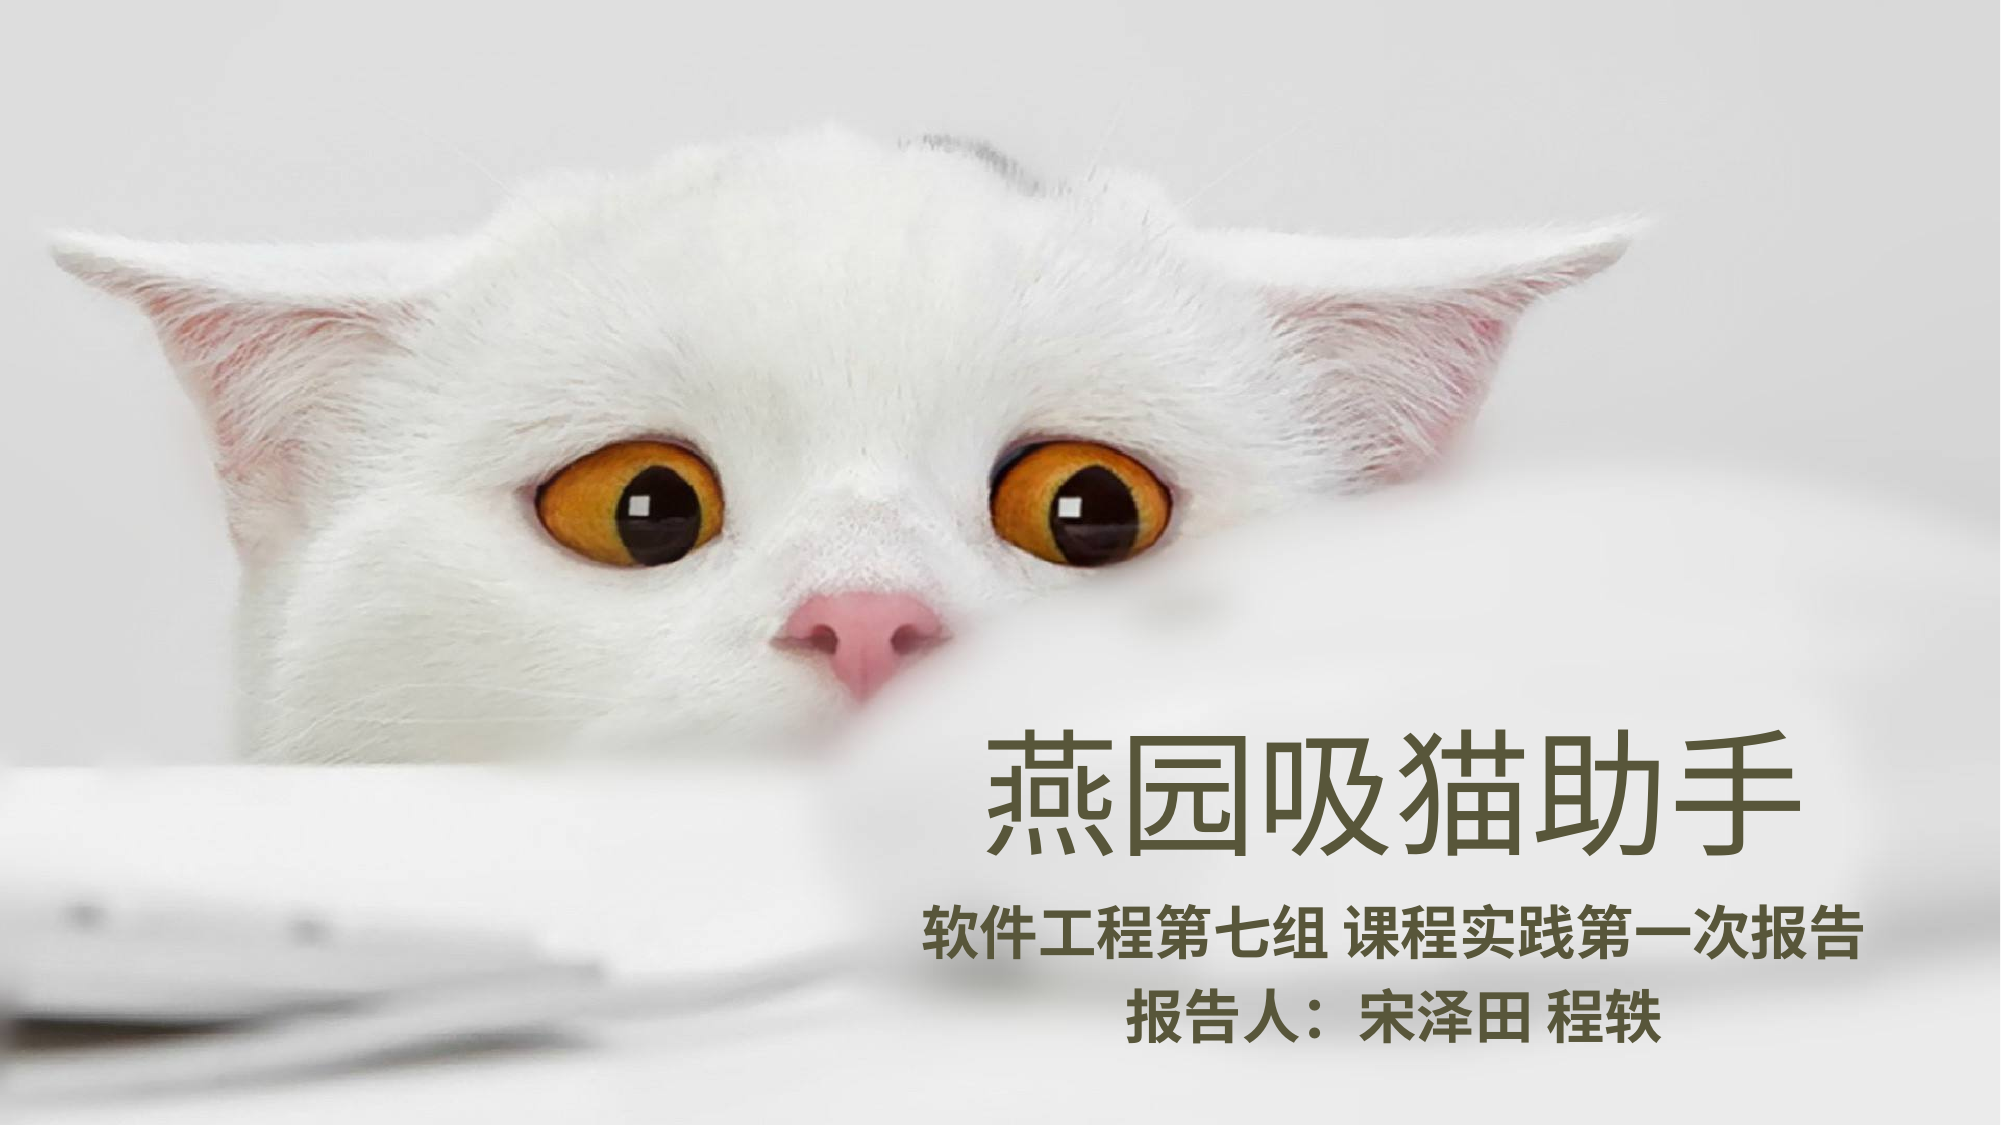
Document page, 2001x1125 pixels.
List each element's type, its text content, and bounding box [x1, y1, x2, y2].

title 燕园吸猫助手 [750, 659, 2000, 883]
subtitle 软件工程第七组 课程实践第一次报告 报告人：宋泽田 程轶 [750, 897, 2000, 1069]
picture [0, 0, 2001, 1125]
